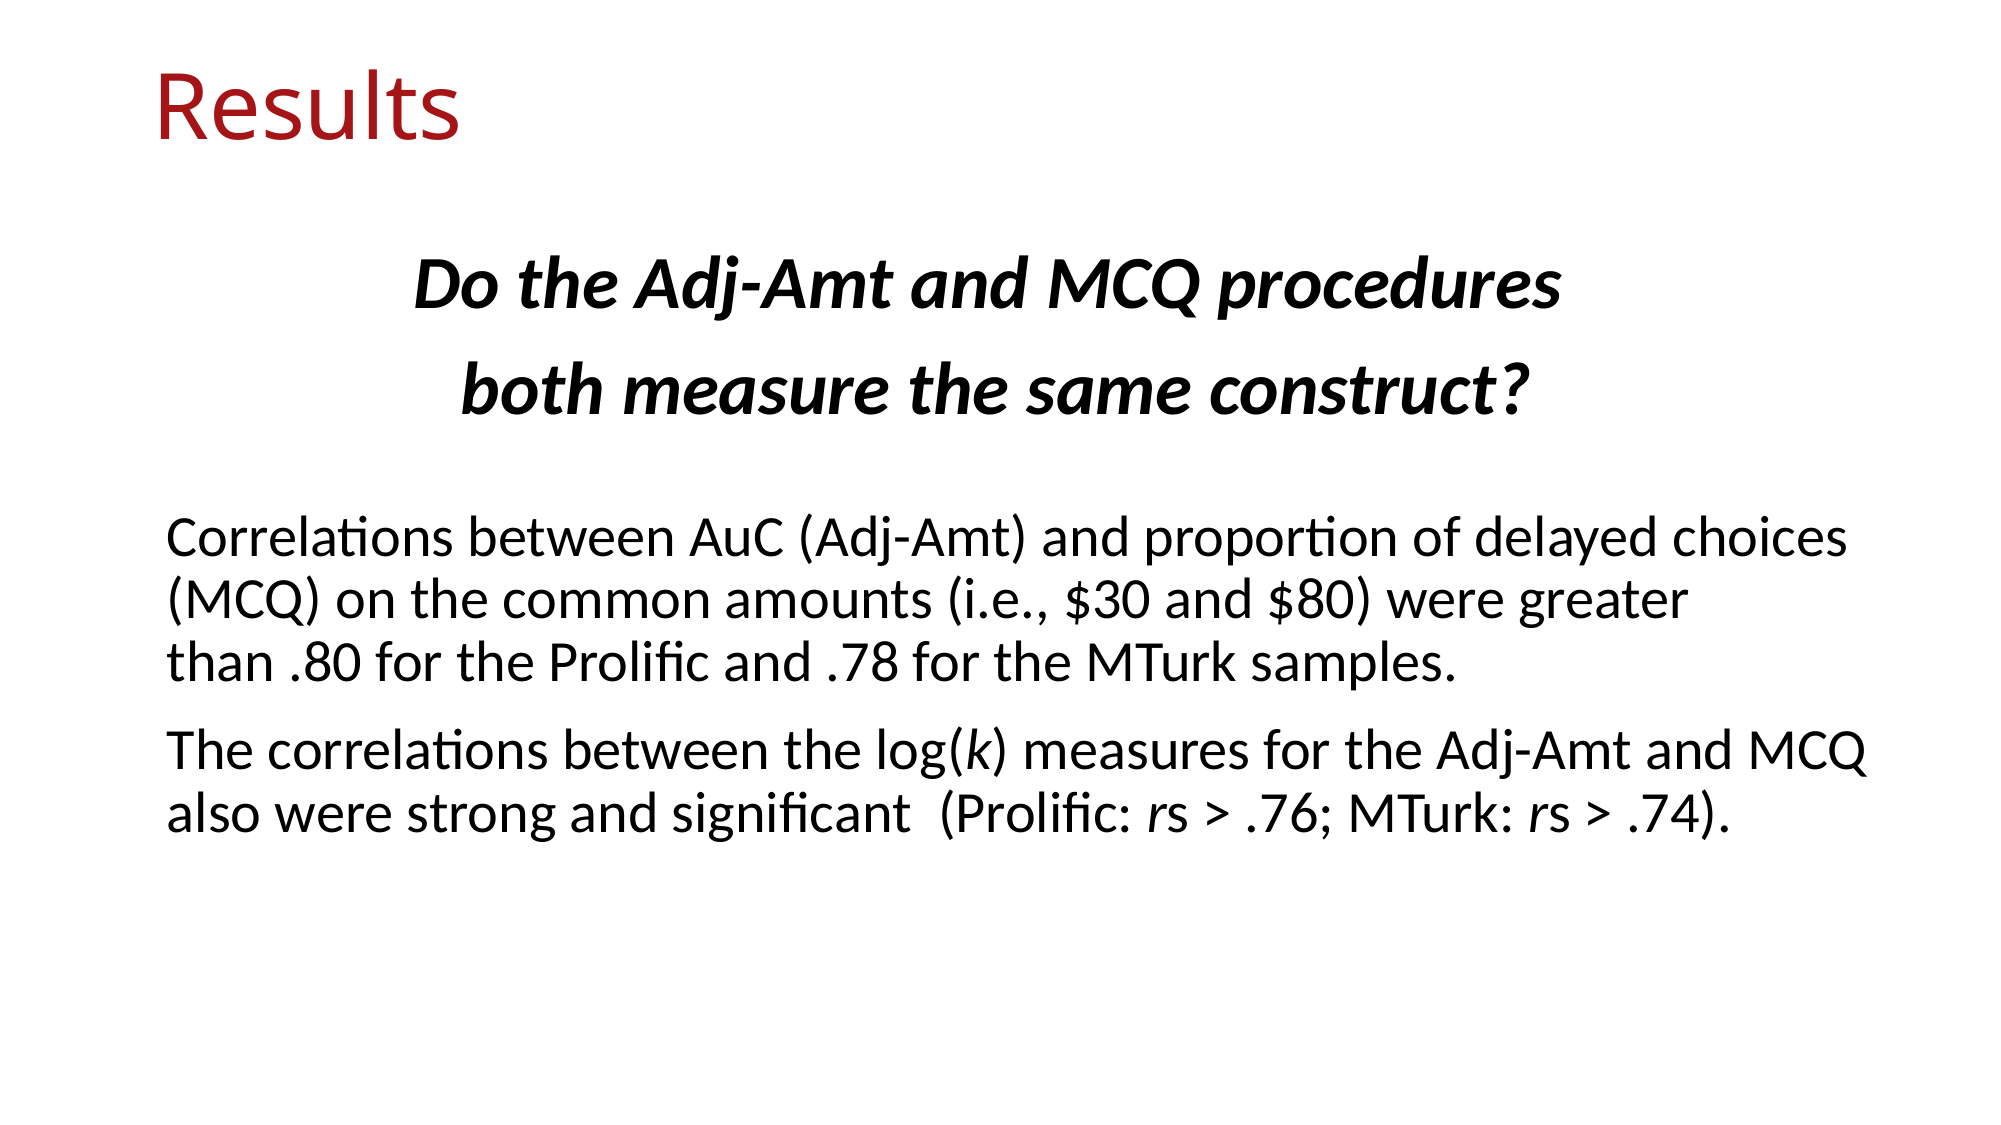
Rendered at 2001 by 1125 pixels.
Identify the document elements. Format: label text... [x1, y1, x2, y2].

list Do the Adj-Amt and MCQ procedures both measure the same construct? Correlations between AuC (Adj-Amt) and proportion of delayed choices (MCQ) on the common amounts (i.e., $30 and $80) were greater than .80 for the Prolific and .78 for the MTurk samples. The correlations between the log(k) measures for the Adj-Amt and MCQ also were strong and significant (Prolific: rs > .76; MTurk: rs > .74). [106, 191, 1886, 1045]
title Results [137, 29, 1863, 191]
